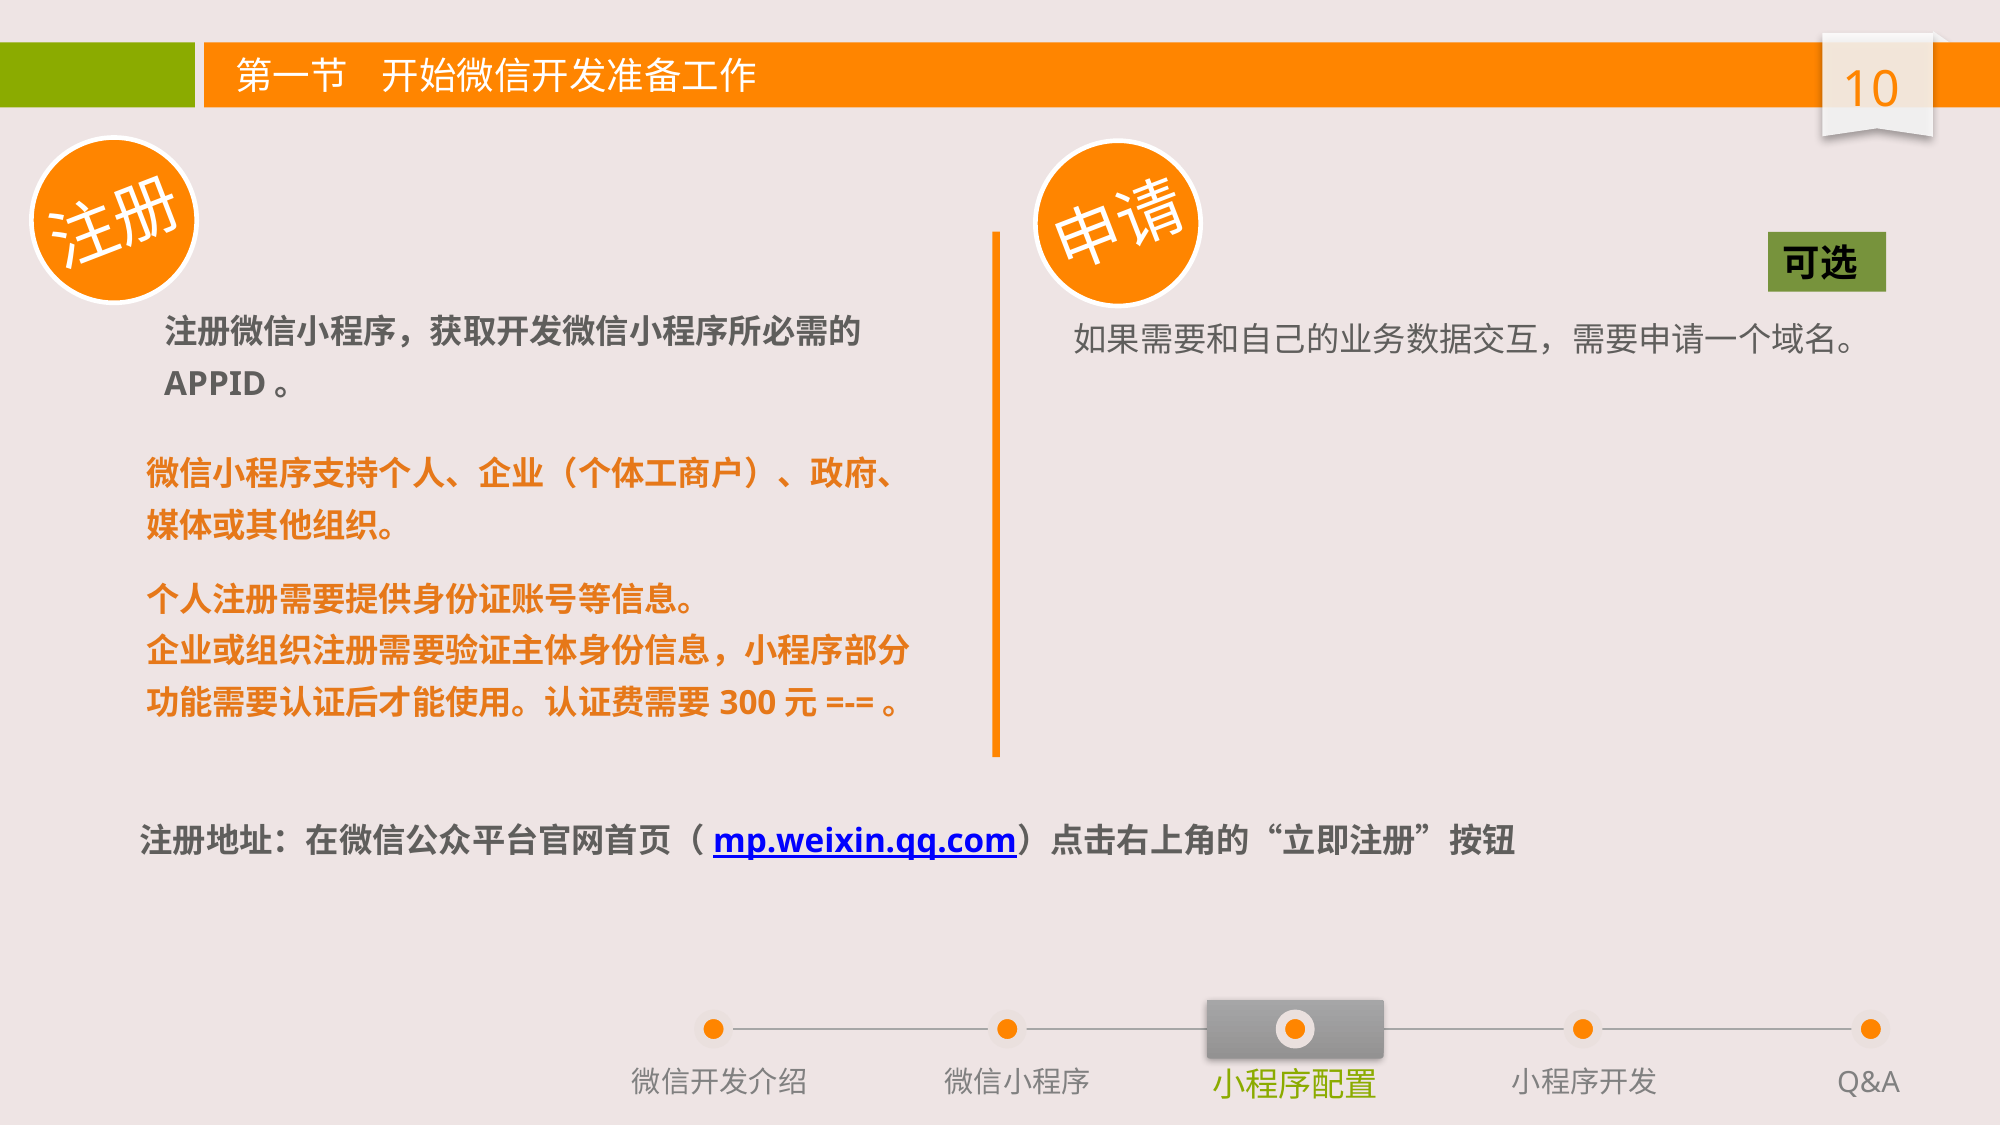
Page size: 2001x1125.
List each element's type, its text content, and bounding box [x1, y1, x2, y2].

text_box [1035, 140, 1201, 307]
text_box 注册微信小程序，获取开发微信小程序所必需的APPID。 [149, 290, 977, 410]
text_box 微信小程序支持个人、企业（个体工商户）、政府、媒体或其他组织。 [131, 432, 957, 551]
text_box 个人注册需要提供身份证账号等信息。 企业或组织注册需要验证主体身份信息，小程序部分功能需要认证后才能使用。认证费需要300元=-=。 [131, 558, 957, 729]
text_box [990, 230, 1002, 759]
text_box 第一节 开始微信开发准备工作 [220, 44, 977, 105]
text_box 注册地址：在微信公众平台官网首页（mp.weixin.qq.com）点击右上角的“立即注册”按钮 [125, 798, 1544, 872]
text_box 可选 [1768, 231, 1887, 292]
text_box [31, 137, 197, 304]
text_box 如果需要和自己的业务数据交互，需要申请一个域名。 [1058, 298, 1910, 366]
